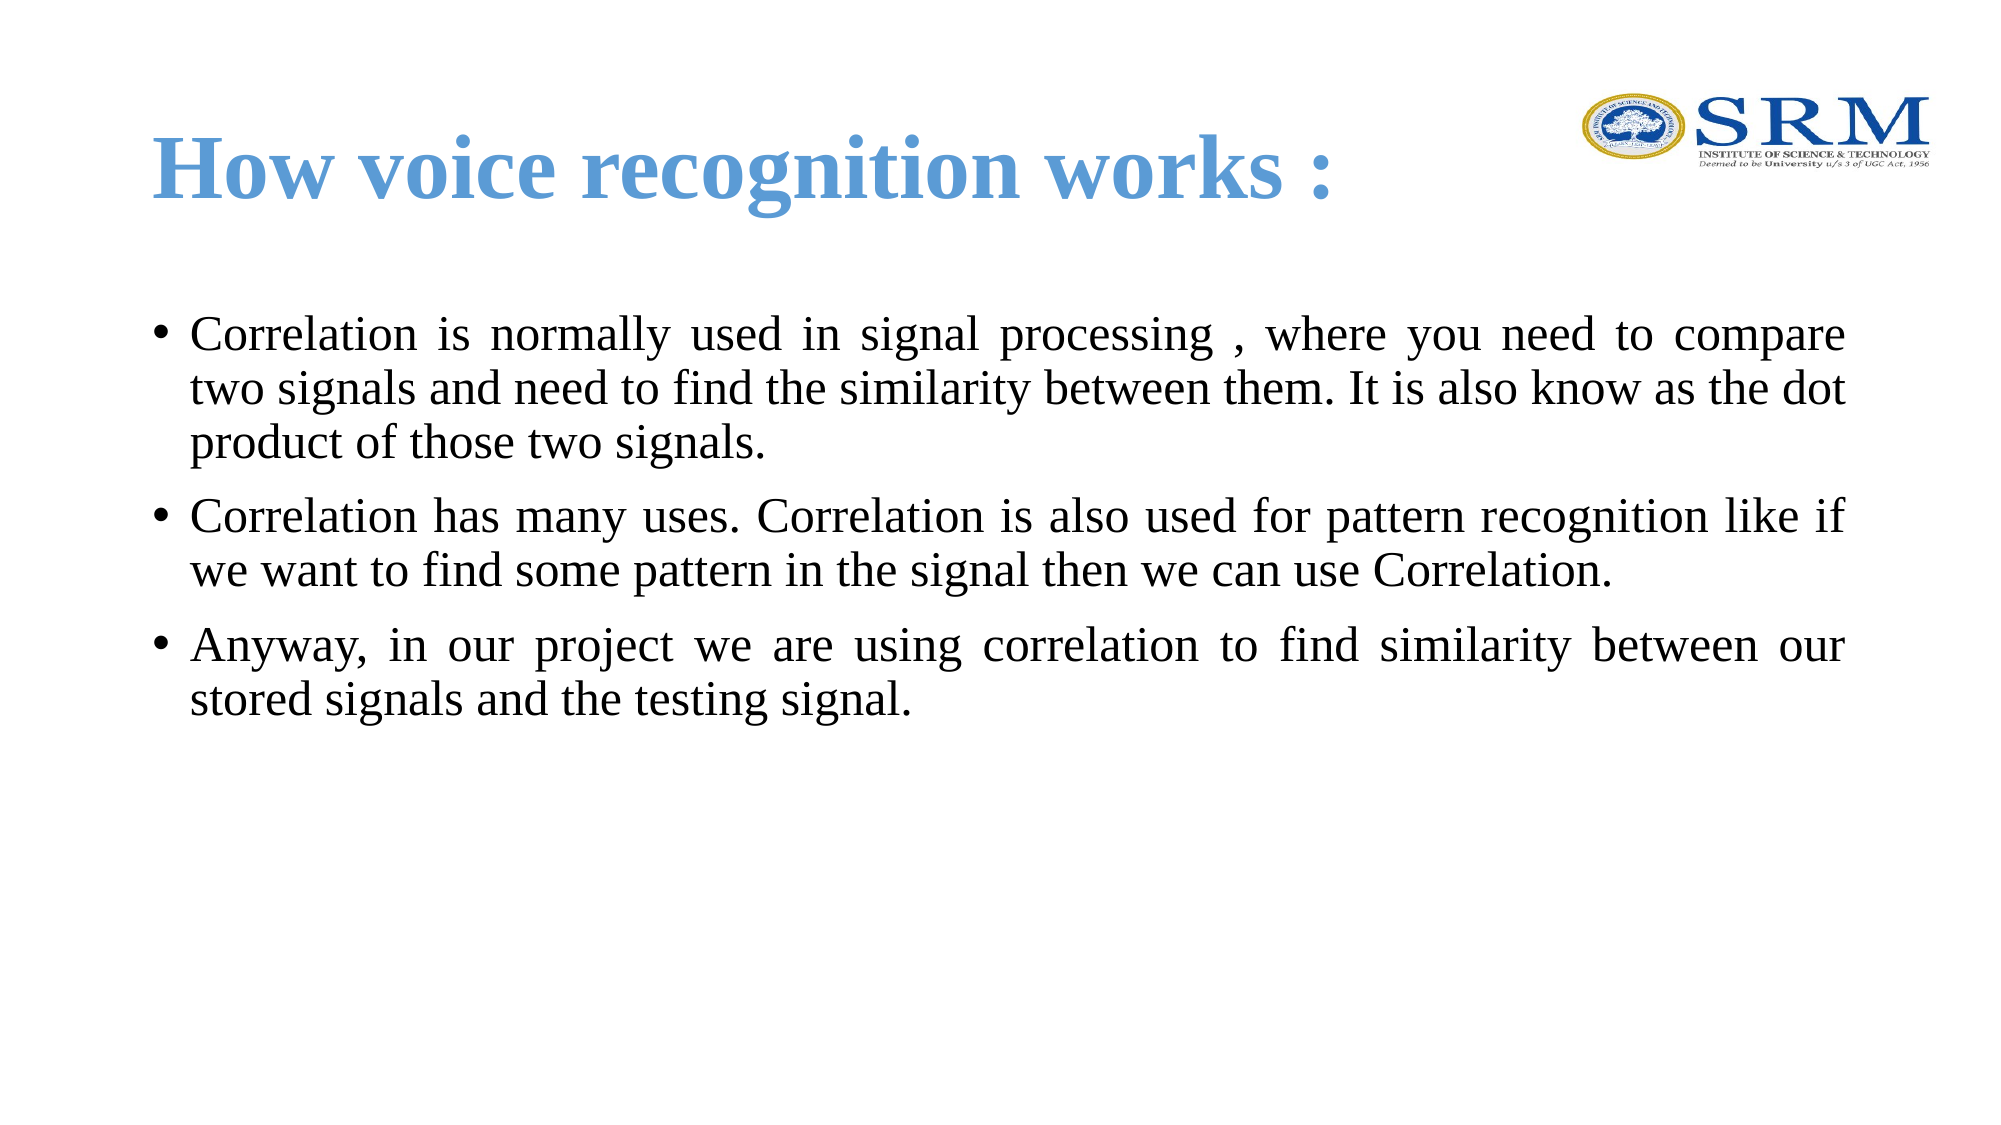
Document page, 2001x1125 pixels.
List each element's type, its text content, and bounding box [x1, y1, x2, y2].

list Correlation is normally used in signal processing , where you need to compare two signals and need to find the similarity between them. It is also know as the dot product of those two signals. Correlation has many uses. Correlation is also used for pattern recognition like if we want to find some pattern in the signal then we can use Correlation. Anyway, in our project we are using correlation to find similarity between our stored signals and the testing signal. [137, 299, 1863, 1014]
title How voice recognition works : [137, 59, 1863, 278]
picture [1550, 0, 1961, 262]
